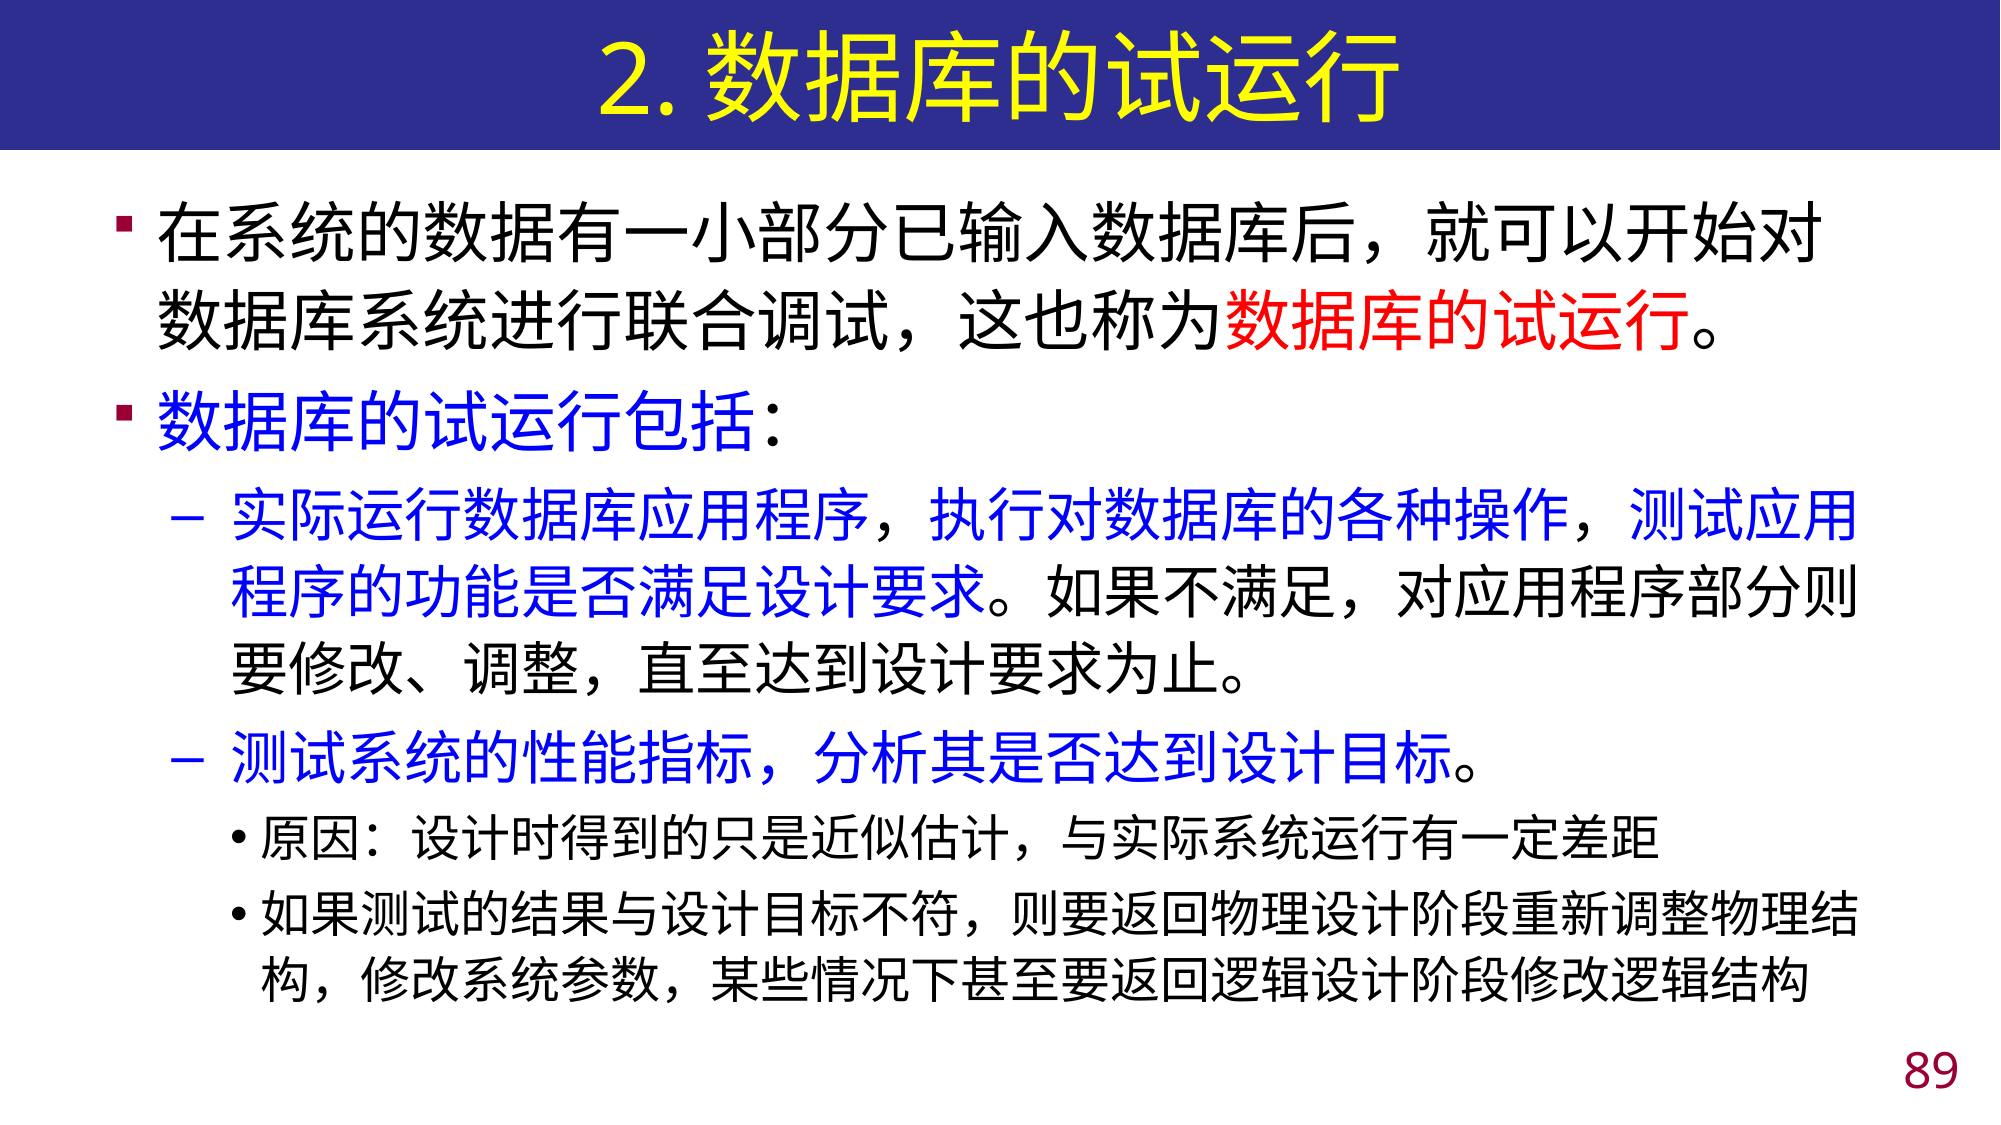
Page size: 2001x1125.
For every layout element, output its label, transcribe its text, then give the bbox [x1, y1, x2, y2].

slide_number 88 [1550, 1048, 1975, 1096]
title 2.数据库的试运行 [0, 0, 2000, 150]
list 在系统的数据有一小部分已输入数据库后，就可以开始对数据库系统进行联合调试，这也称为数据库的试运行。 数据库的试运行包括： 实际运行数据库应用程序，执行对数据库的各种操作，测试应用程序的功能是否满足设计要求。如果不满足，对应用程序部分则要修改、调整，直至达到设计要求为止。 测试系统的性能指标，分析其是否达到设计目标。 原因：设计时得到的只是近似估计，与实际系统运行有一定差距 如果测试的结果与设计目标不符，则要返回物理设计阶段重新调整物理结构，修改系统参数，某些情况下甚至要返回逻辑设计阶段修改逻辑结构 [97, 174, 1904, 1073]
